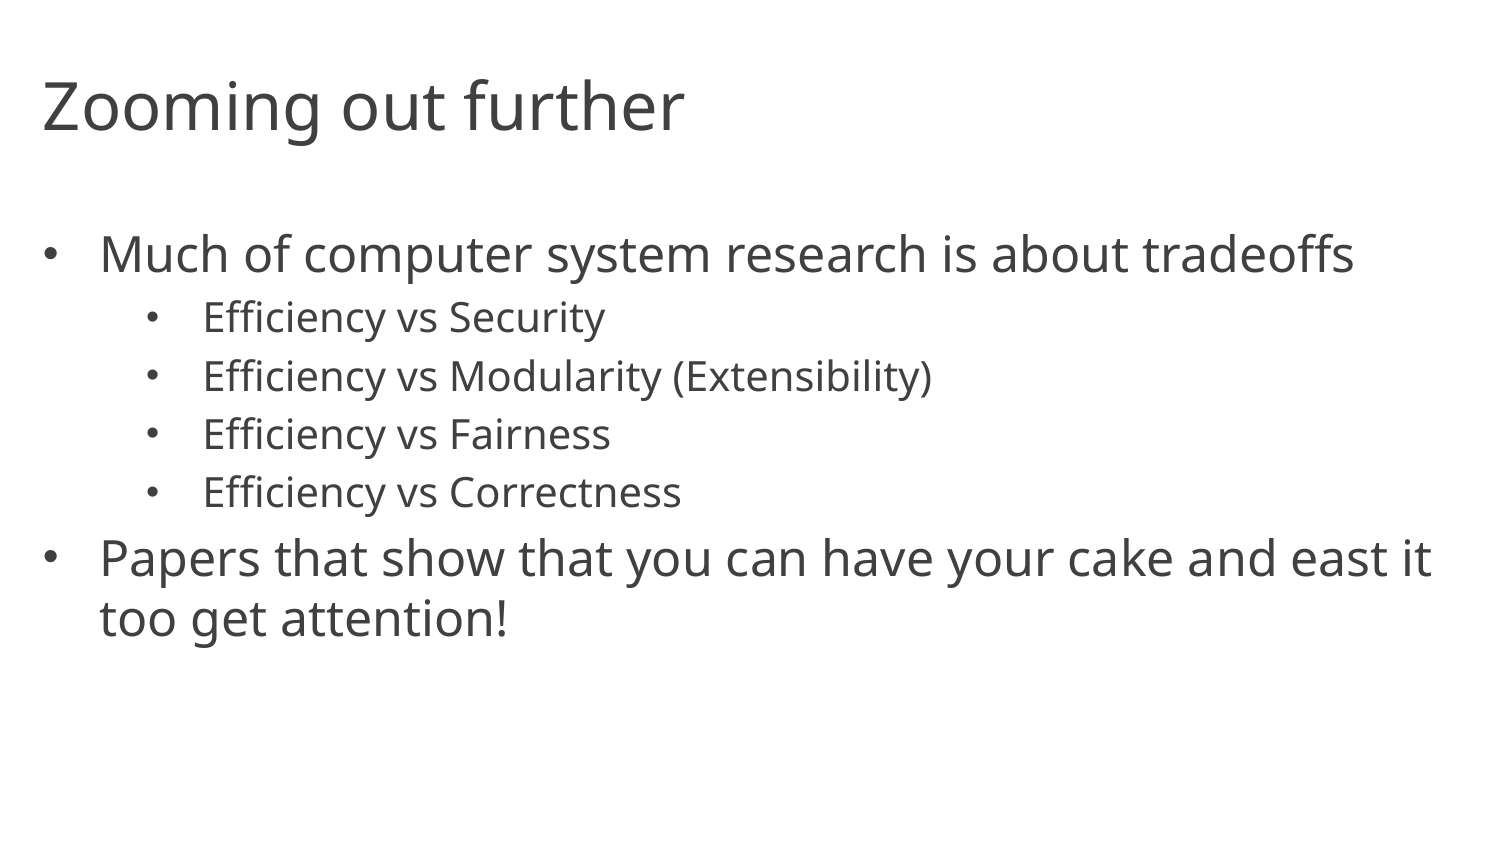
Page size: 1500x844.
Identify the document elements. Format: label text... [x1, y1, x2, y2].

title Zooming out further [27, 33, 1480, 175]
list Much of computer system research is about tradeoffs Efficiency vs Security Efficiency vs Modularity (Extensibility) Efficiency vs Fairness Efficiency vs Correctness Papers that show that you can have your cake and east it too get attention! [27, 215, 1480, 773]
